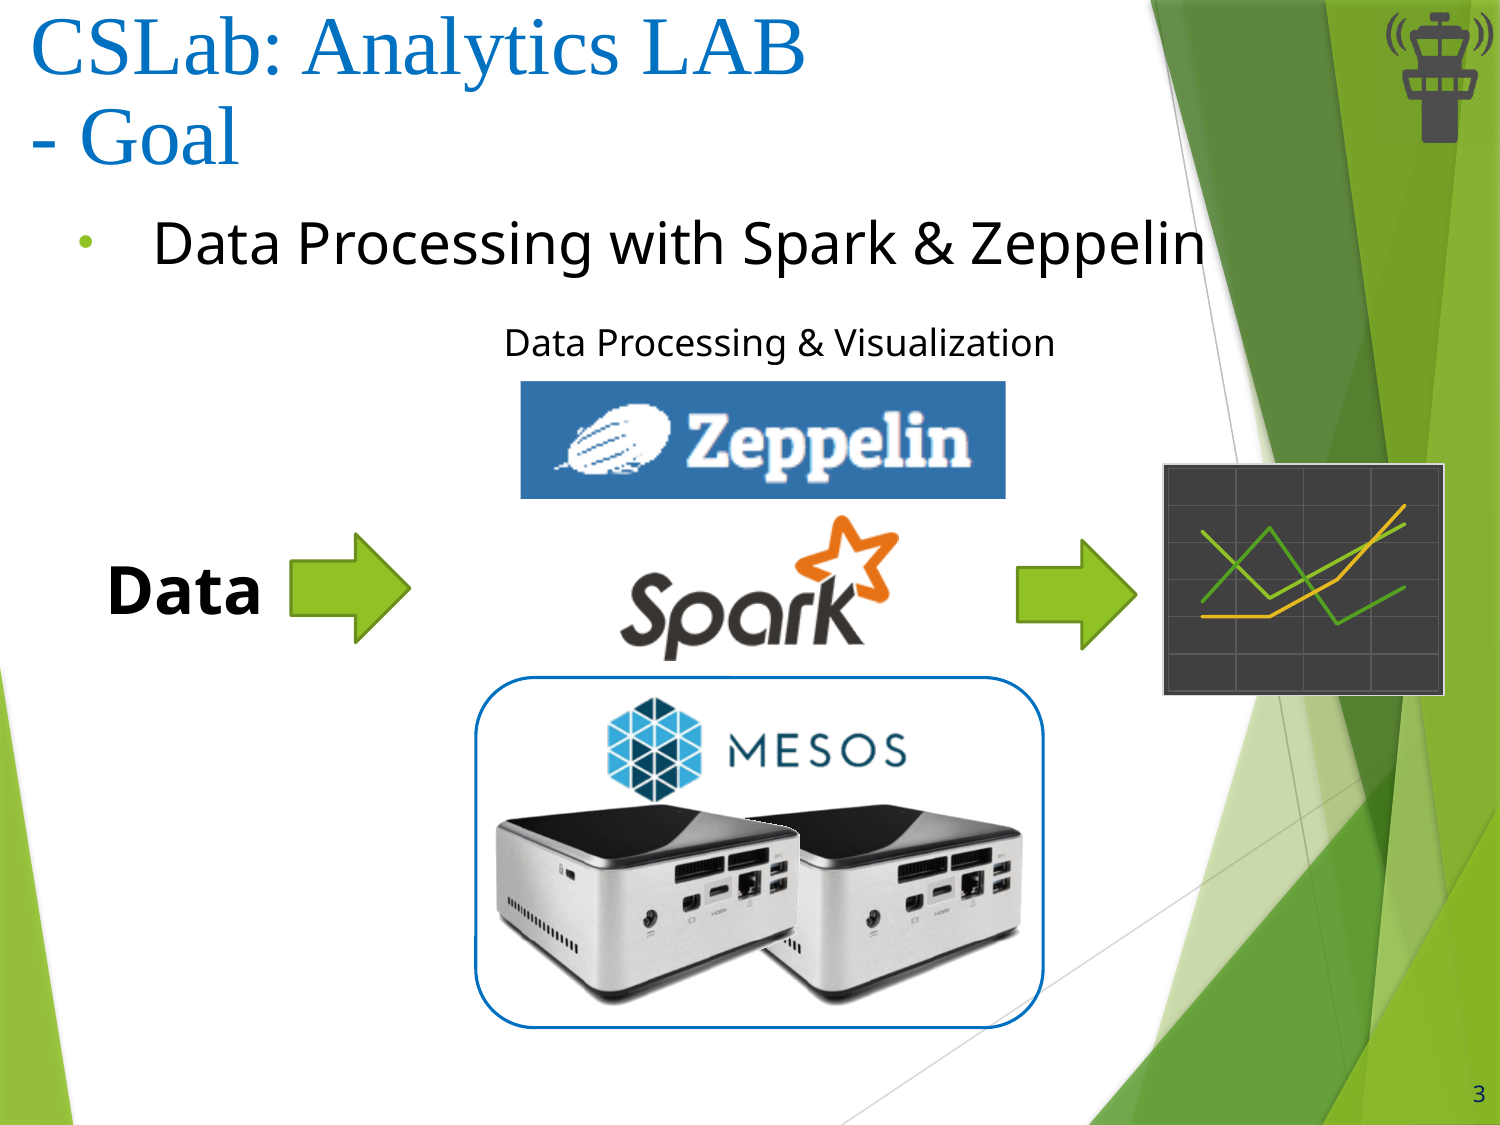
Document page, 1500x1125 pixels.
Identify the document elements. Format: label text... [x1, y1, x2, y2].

slide_number 3 [1417, 1065, 1500, 1125]
text_box Data [90, 540, 291, 635]
picture [620, 515, 899, 662]
text_box Data Processing & Visualization [488, 311, 1072, 372]
picture [1377, 7, 1500, 148]
text_box CSLab: Analytics LAB - Goal [15, 0, 1093, 295]
text_box [1015, 538, 1138, 651]
text_box Data Processing with Spark & Zeppelin [62, 198, 1232, 303]
picture [457, 695, 1060, 1011]
text_box [474, 675, 1045, 800]
picture [520, 381, 1007, 500]
text_box [289, 532, 412, 645]
text_box [500, 1019, 1019, 1030]
chart [1161, 462, 1446, 697]
